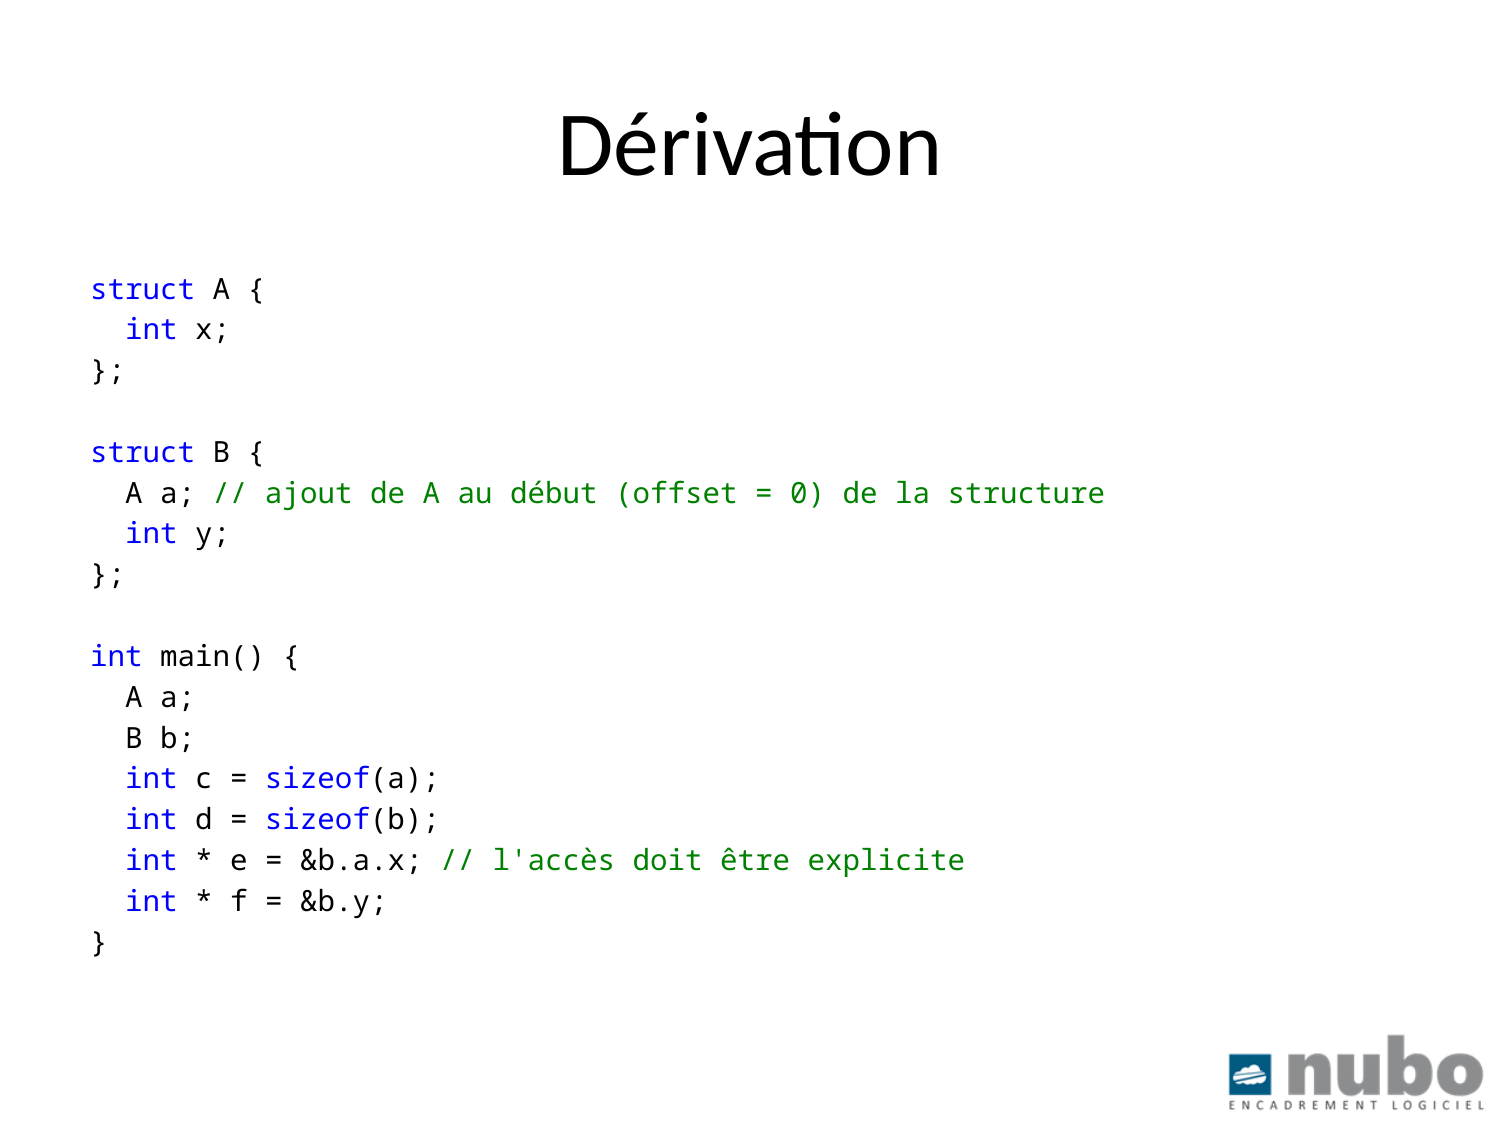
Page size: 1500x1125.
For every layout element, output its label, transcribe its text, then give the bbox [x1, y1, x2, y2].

list struct A { int x; }; struct B { A a; // ajout de A au début (offset = 0) de la structure int y; }; int main() { A a; B b; int c = sizeof(a); int d = sizeof(b); int * e = &b.a.x; // l'accès doit être explicite int * f = &b.y; } [75, 262, 1425, 1005]
title Dérivation [75, 45, 1425, 233]
picture [1226, 1032, 1488, 1113]
